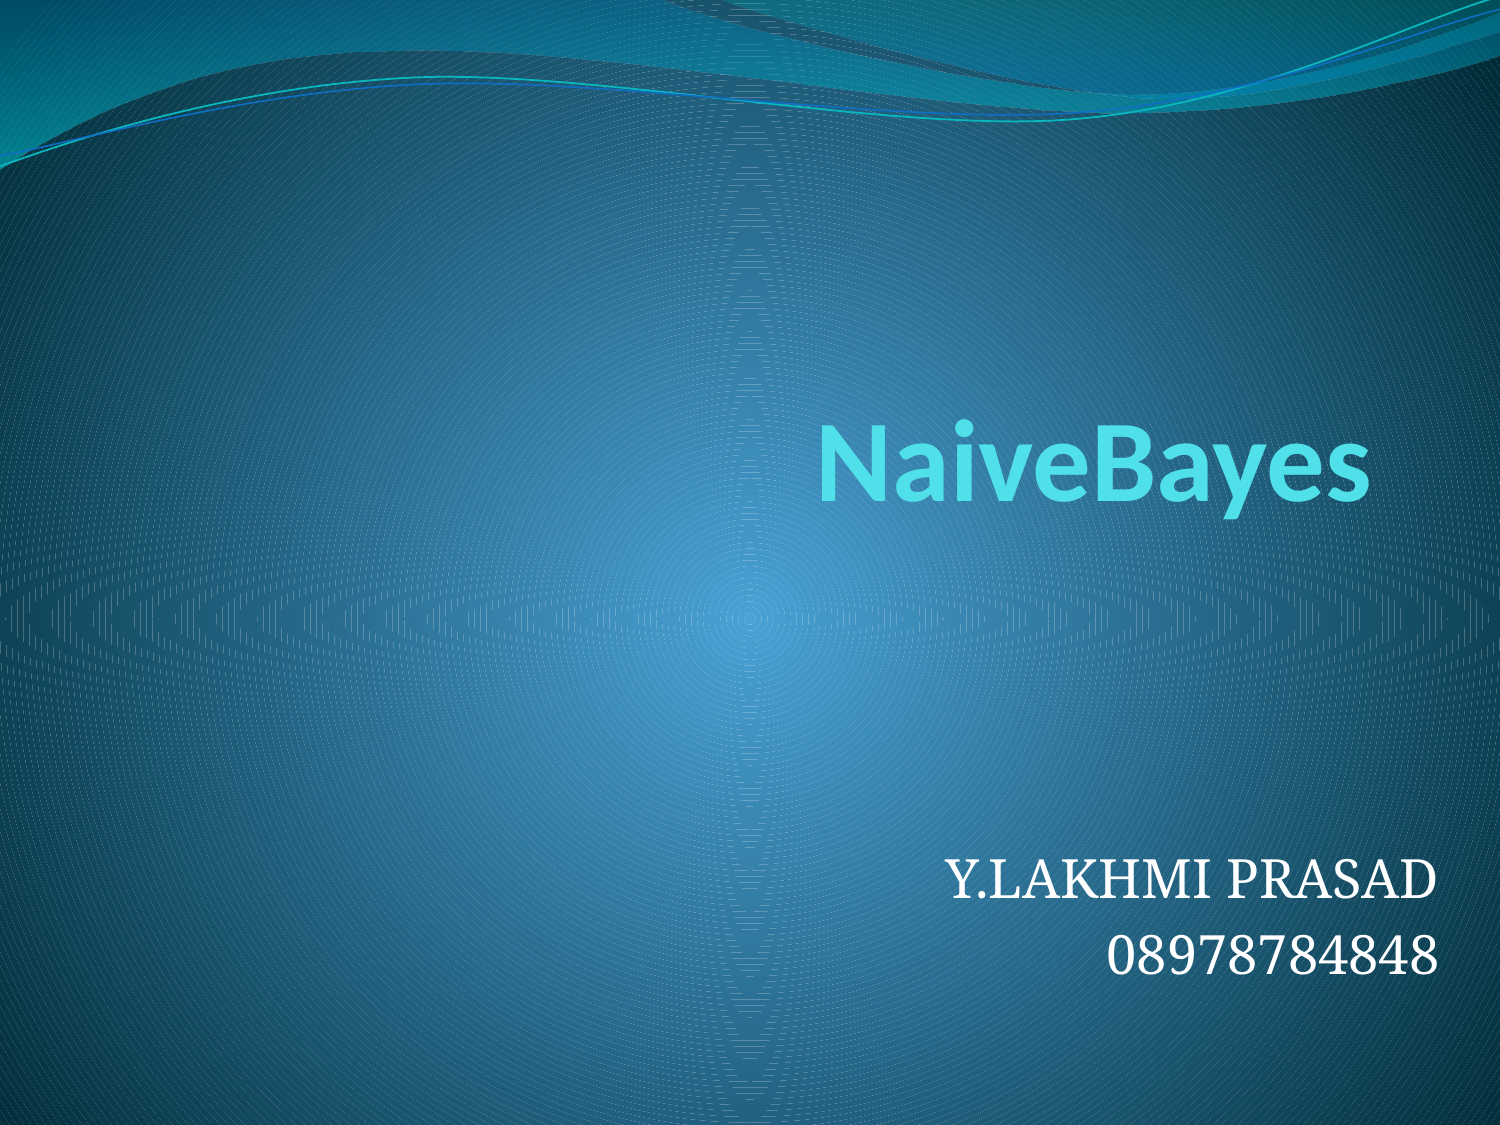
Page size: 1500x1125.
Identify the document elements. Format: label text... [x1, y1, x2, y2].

subtitle Y.LAKHMI PRASAD 08978784848 [249, 837, 1450, 1025]
title NaiveBayes [87, 224, 1376, 525]
